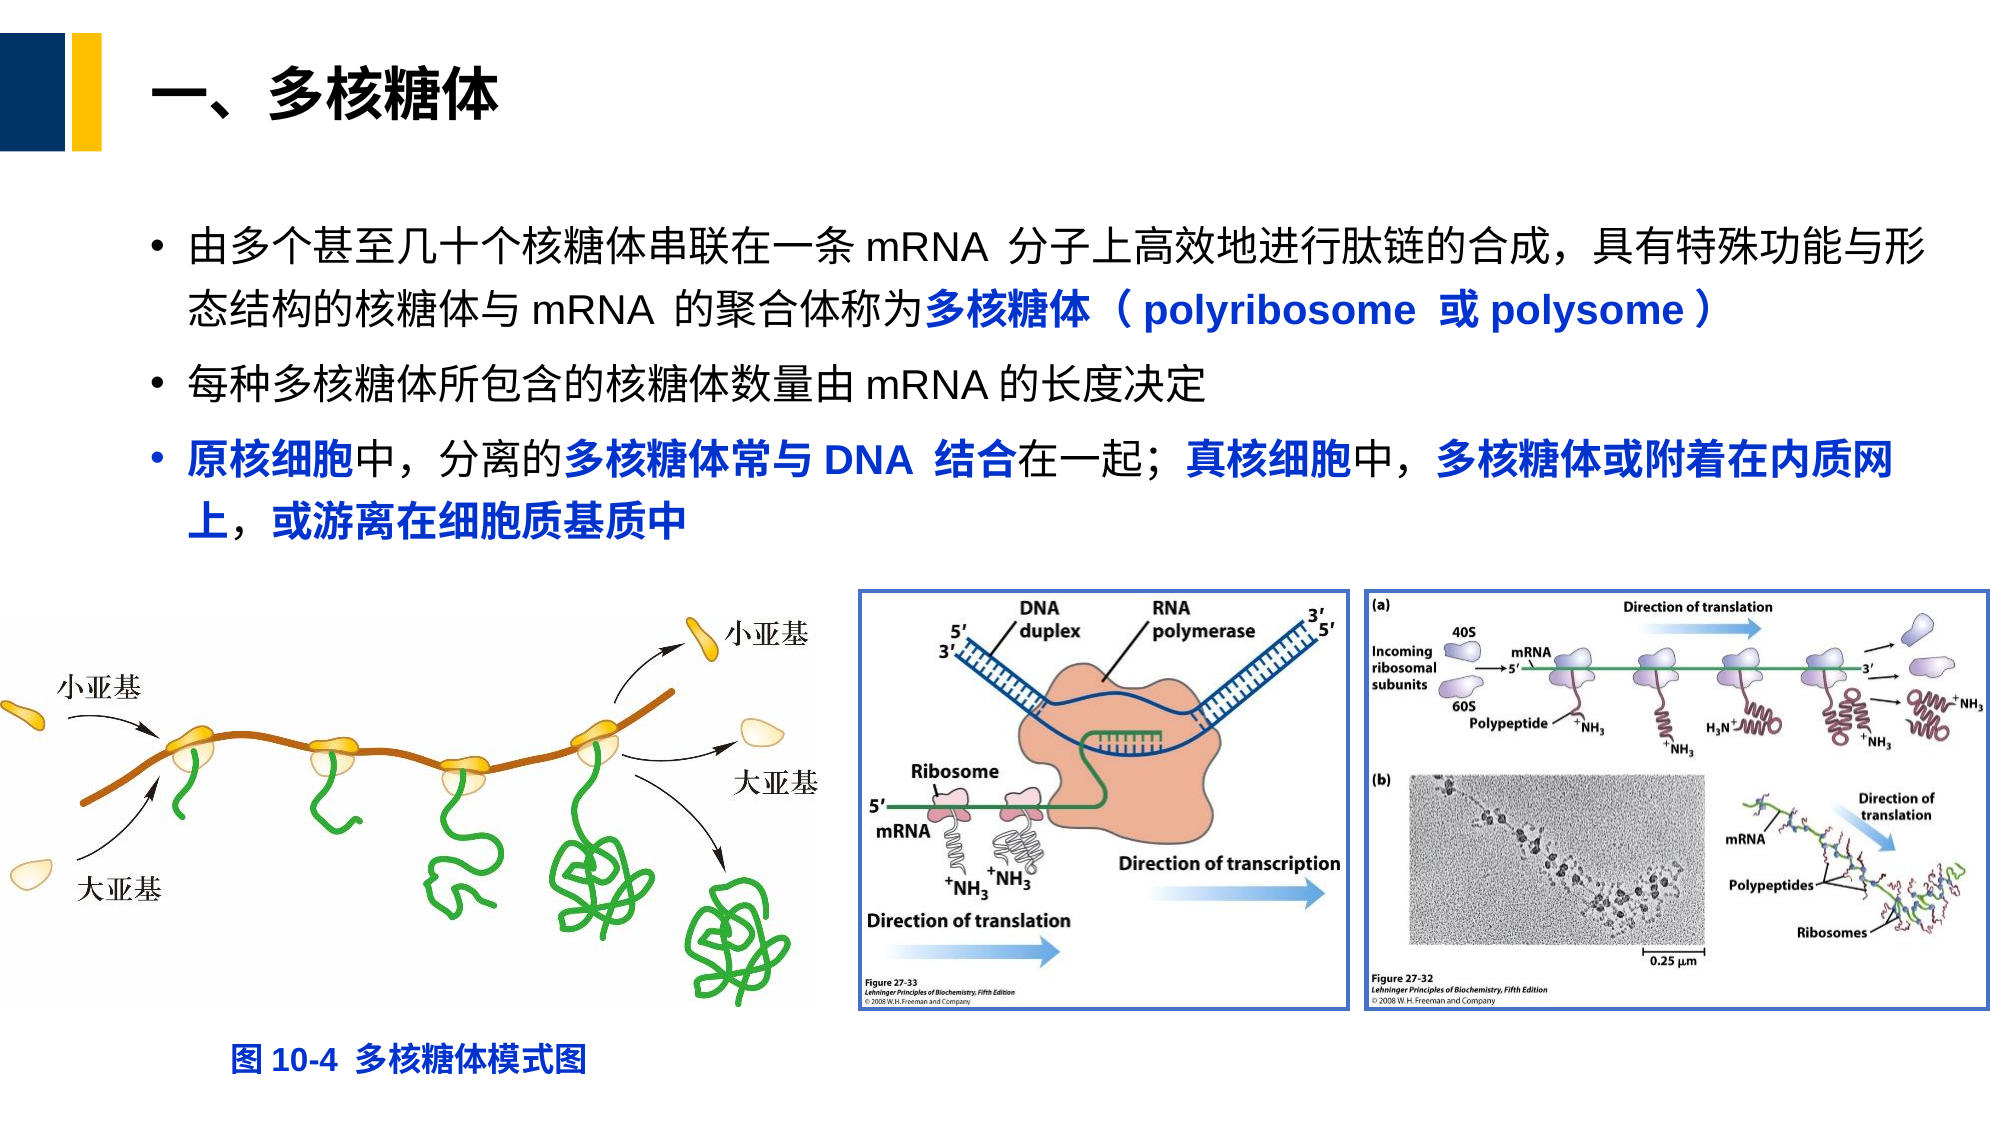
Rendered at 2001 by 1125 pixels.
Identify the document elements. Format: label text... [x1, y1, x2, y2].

picture [0, 616, 818, 1007]
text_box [862, 593, 1986, 1007]
title 一、多核糖体 [135, 33, 1950, 152]
list 由多个甚至几十个核糖体串联在一条mRNA 分子上高效地进行肽链的合成，具有特殊功能与形态结构的核糖体与mRNA 的聚合体称为多核糖体（polyribosome 或polysome） 每种多核糖体所包含的核糖体数量由mRNA的长度决定 原核细胞中，分离的多核糖体常与DNA 结合在一起；真核细胞中，多核糖体或附着在内质网上，或游离在细胞质基质中 [135, 200, 1950, 1092]
